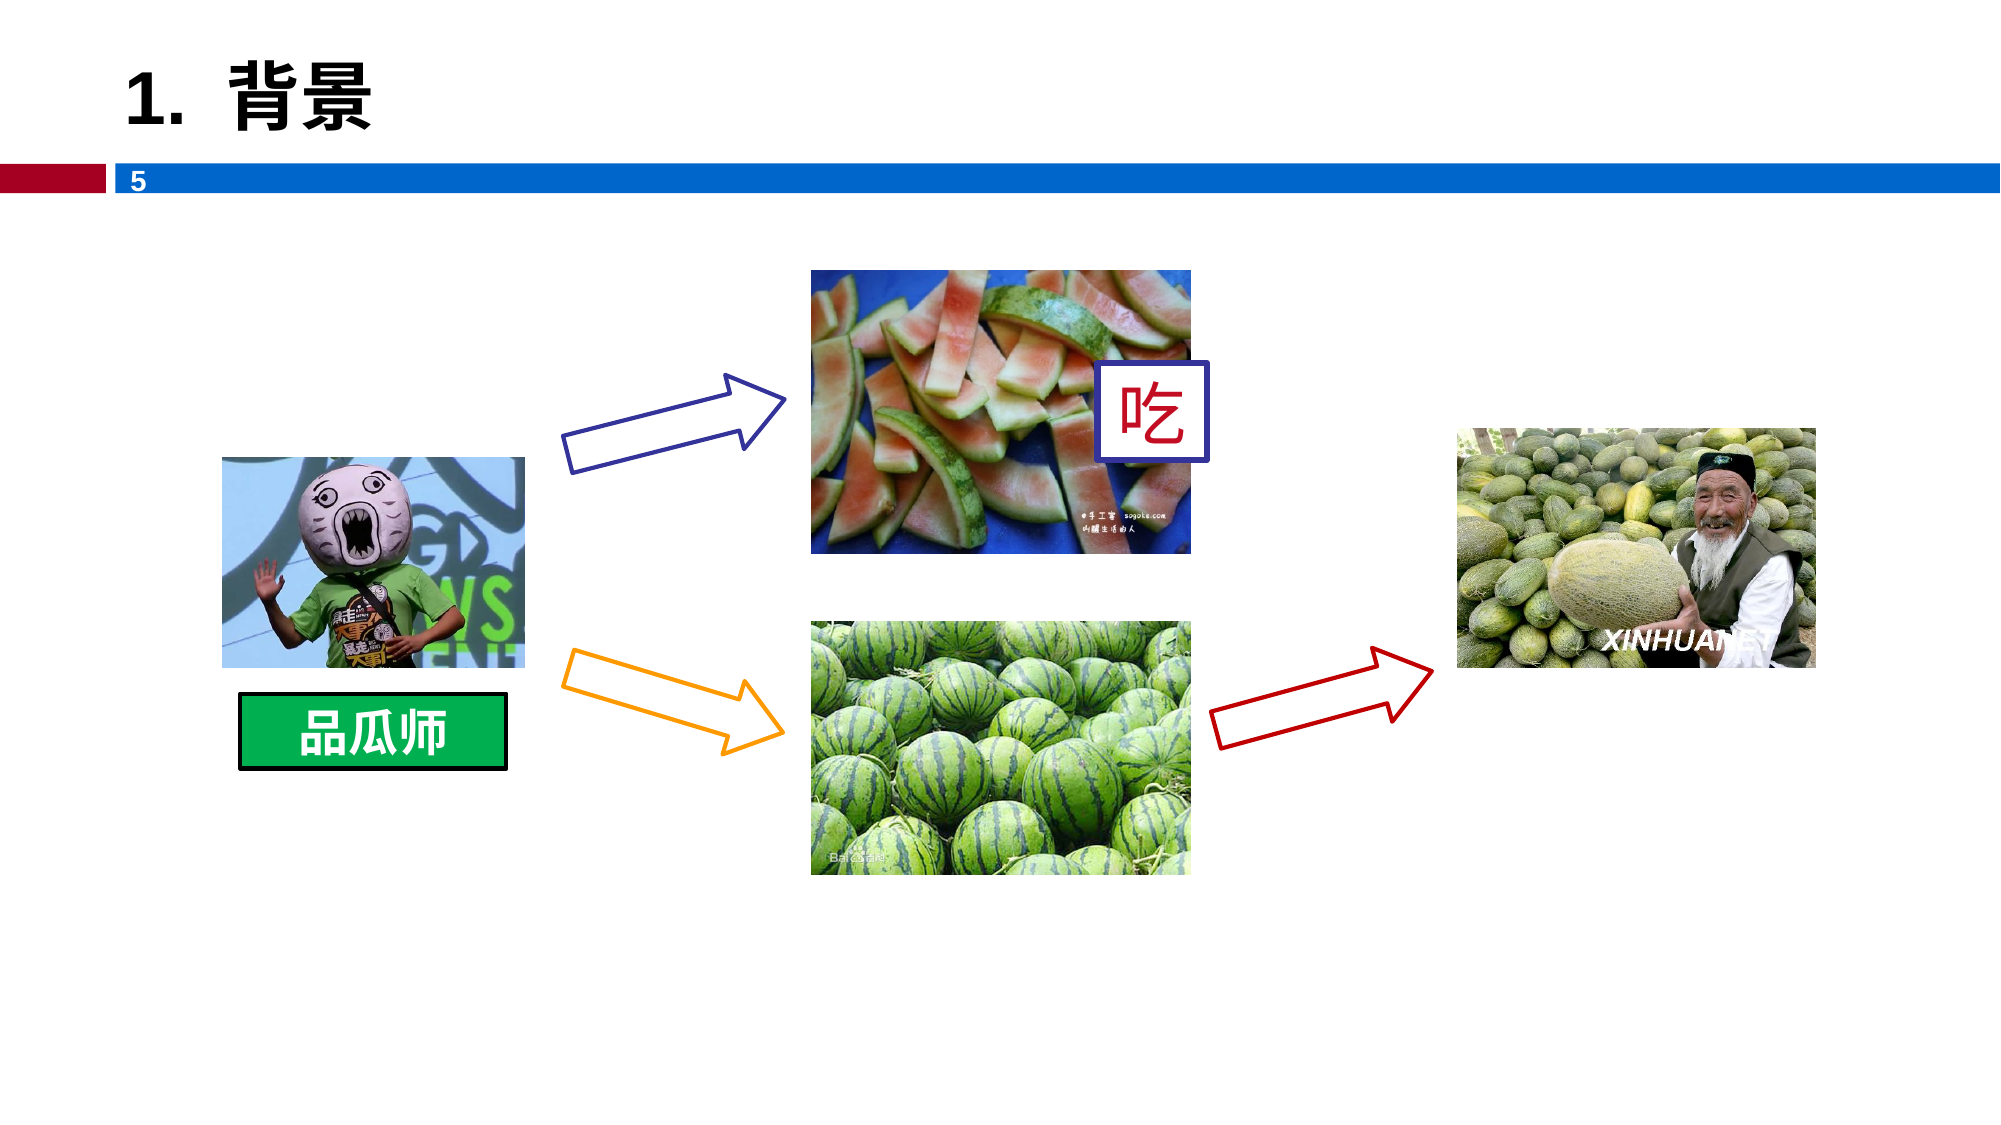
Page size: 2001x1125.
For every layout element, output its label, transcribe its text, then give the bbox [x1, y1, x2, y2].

text_box 吃 [1196, 361, 1209, 462]
picture [811, 621, 1192, 875]
text_box [560, 372, 787, 476]
text_box [1208, 645, 1434, 751]
picture [1456, 427, 1816, 668]
picture [222, 457, 525, 668]
text_box [561, 647, 785, 757]
picture [811, 270, 1192, 555]
title 1. 背景 [109, 38, 2000, 150]
text_box 品瓜师 [238, 692, 508, 771]
